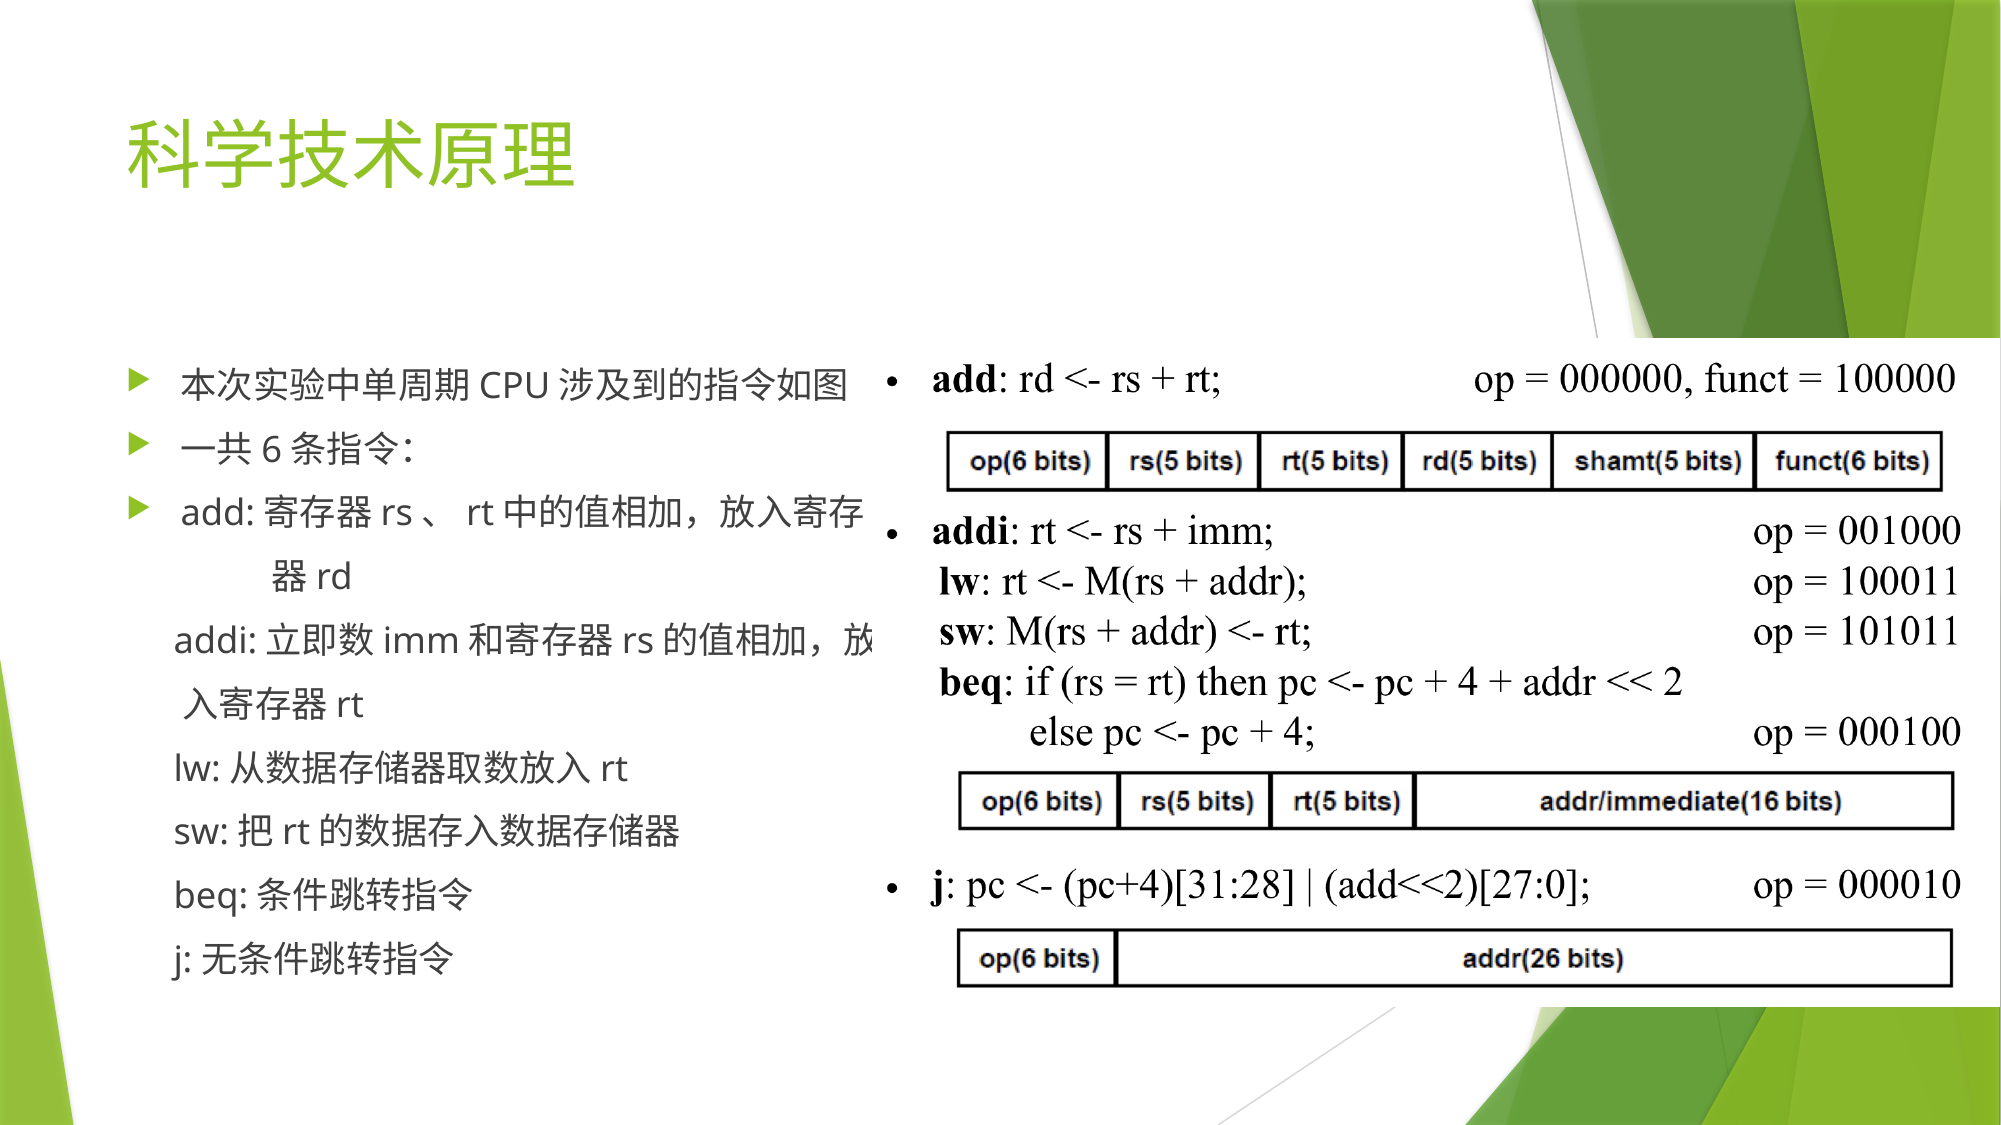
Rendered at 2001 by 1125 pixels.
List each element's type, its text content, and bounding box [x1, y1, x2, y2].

list 本次实验中单周期CPU涉及到的指令如图 一共6条指令： add:寄存器rs、rt中的值相加，放入寄存 器rd addi:立即数imm和寄存器rs的值相加，放 入寄存器rt lw:从数据存储器取数放入rt sw:把rt的数据存入数据存储器 beq:条件跳转指令 j:无条件跳转指令 [111, 354, 866, 992]
title 科学技术原理 [111, 99, 1522, 317]
picture [871, 338, 2000, 1008]
